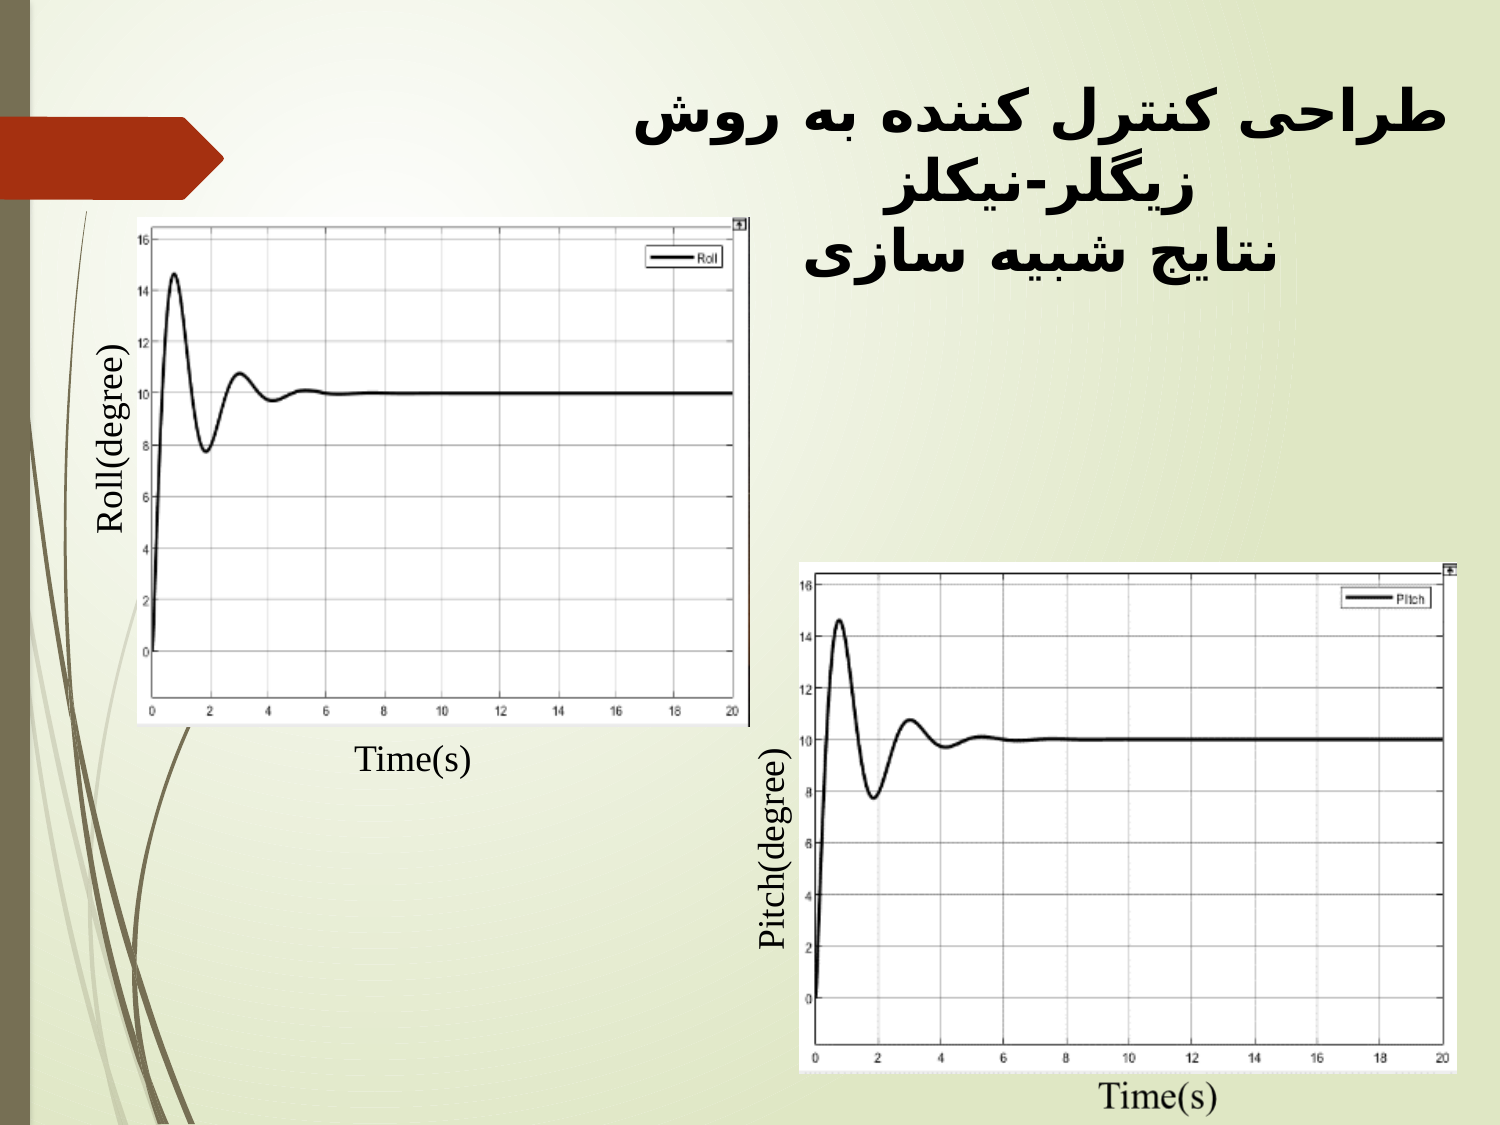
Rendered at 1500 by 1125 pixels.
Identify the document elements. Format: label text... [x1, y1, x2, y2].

text_box طراحی کنترل کننده به روش زیگلر-نیکلز نتایج شبیه سازی [612, 65, 1470, 361]
text_box Roll(degree) [76, 320, 132, 550]
picture [799, 562, 1457, 1125]
text_box Time(s) [339, 737, 519, 787]
picture [137, 217, 751, 728]
text_box Pitch(degree) [738, 730, 794, 966]
